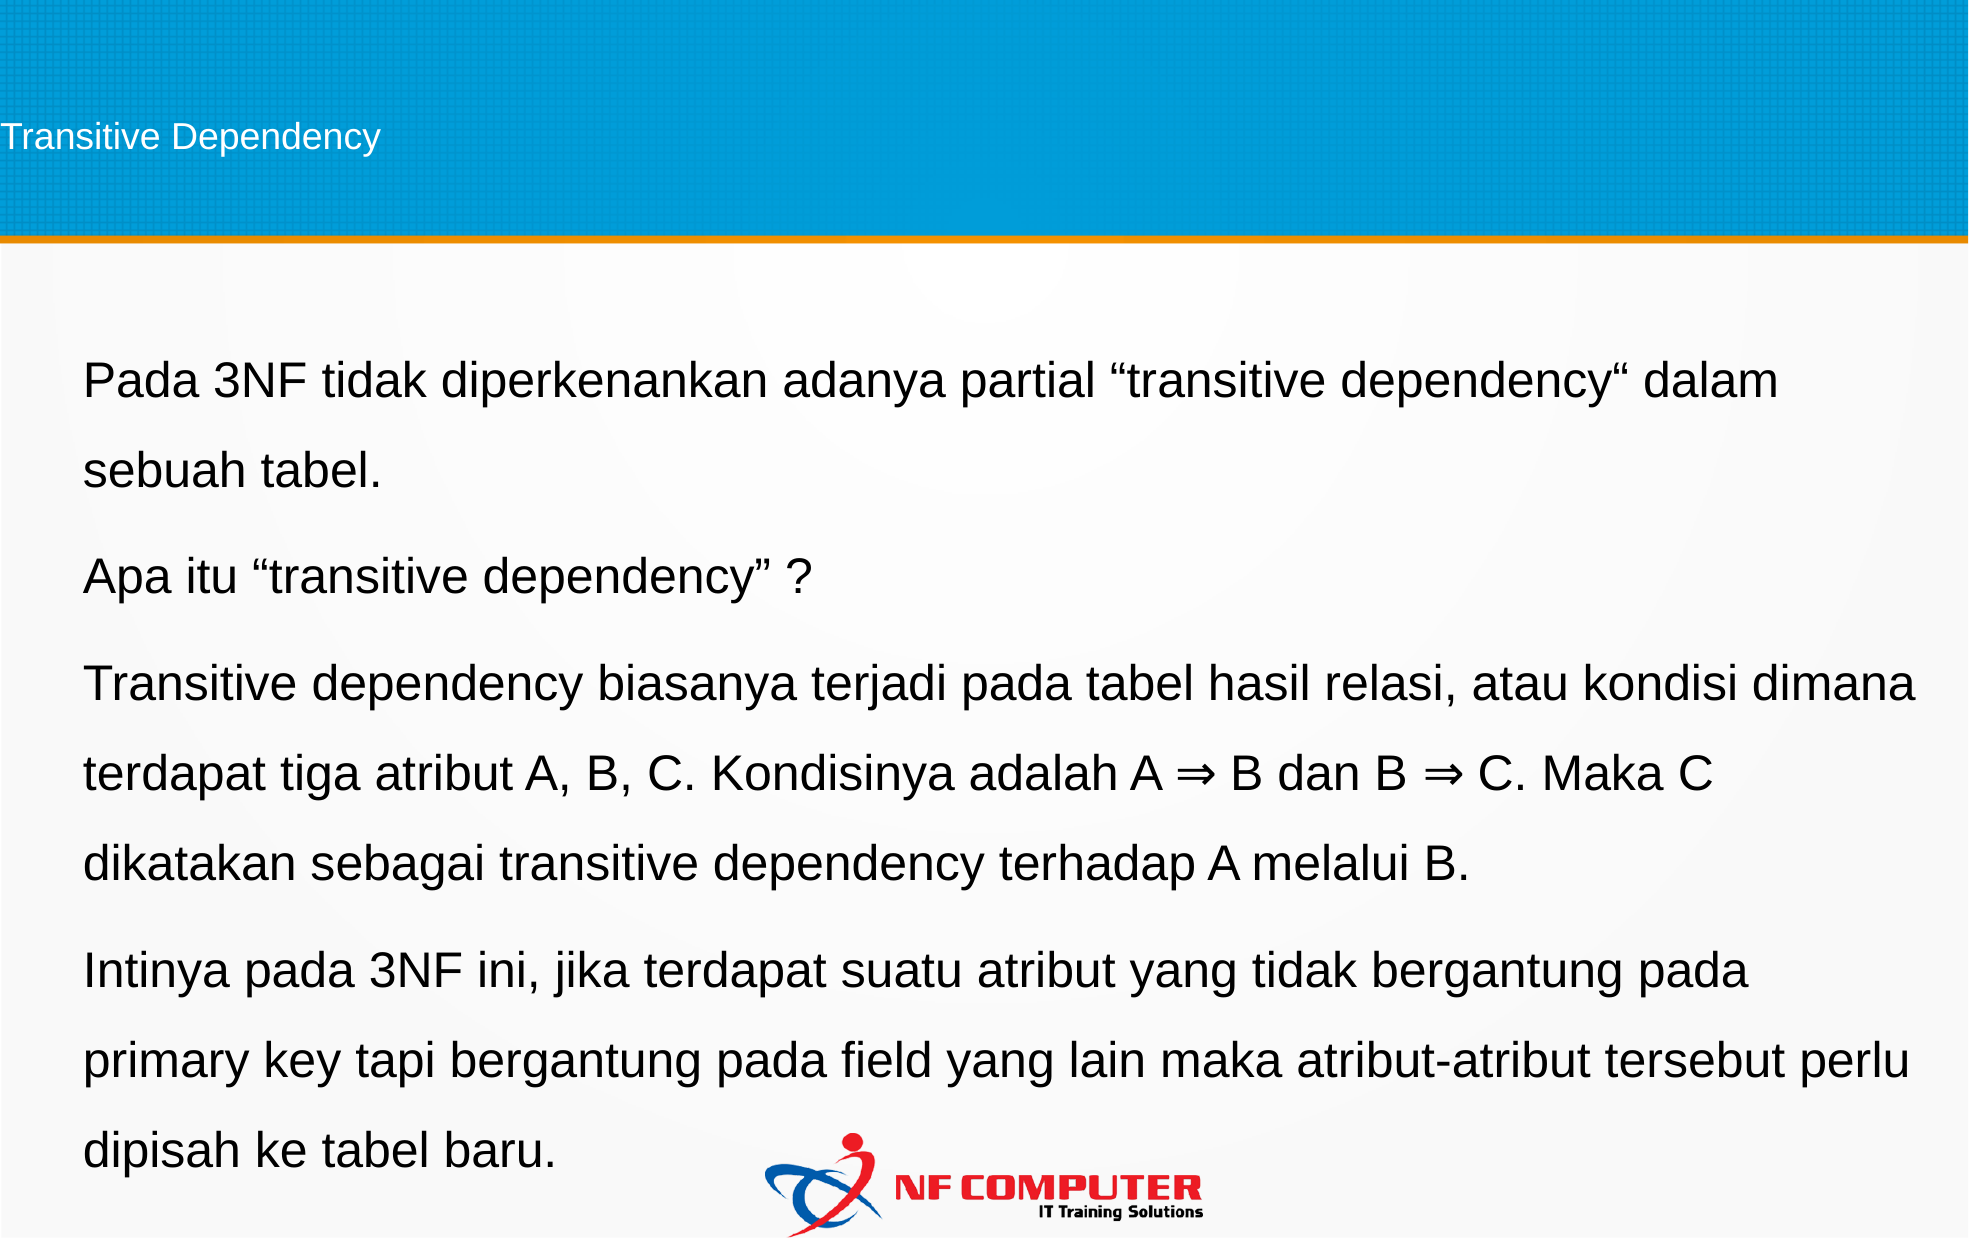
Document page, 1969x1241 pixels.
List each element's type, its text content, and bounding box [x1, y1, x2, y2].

title Transitive Dependency [0, 53, 1407, 158]
picture [0, 236, 1969, 1241]
text_box Pada 3NF tidak diperkenankan adanya partial “transitive dependency“ dalam sebuah tabel. Apa itu “transitive dependency” ? Transitive dependency biasanya terjadi pada tabel hasil relasi, atau kondisi dimana terdapat tiga atribut A, B, C. Kondisinya adalah A ⇒ B dan B ⇒ C. Maka C dikatakan sebagai transitive dependency terhadap A melalui B. Intinya pada 3NF ini, jika terdapat suatu atribut yang tidak bergantung pada primary key tapi bergantung pada field yang lain maka atribut-atribut tersebut perlu dipisah ke tabel baru. [68, 309, 1944, 1185]
